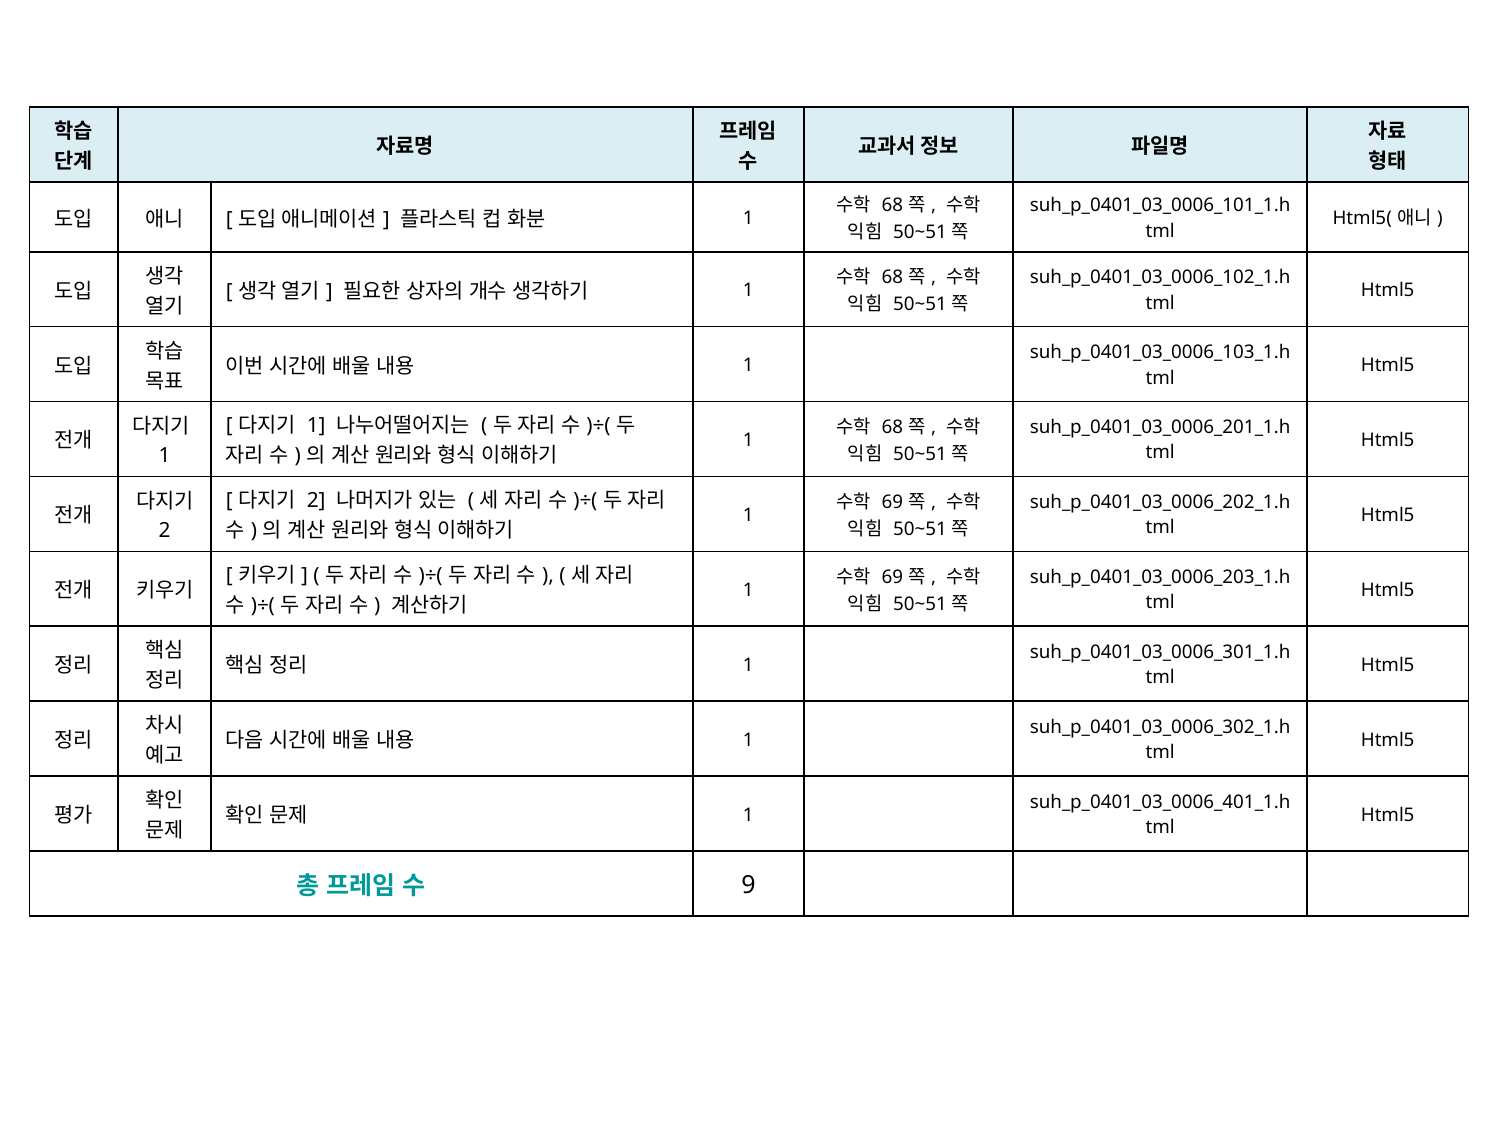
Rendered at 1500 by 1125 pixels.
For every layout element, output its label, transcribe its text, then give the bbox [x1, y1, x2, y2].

table_cell [다지기 1] 나누어떨어지는 (두 자리 수)÷(두 자리 수)의 계산 원리와 형식 이해하기 [212, 402, 692, 476]
table_header 자료 형태 [1308, 108, 1468, 181]
table_cell 1 [694, 477, 803, 551]
table_cell suh_p_0401_03_0006_203_1.html [1014, 552, 1306, 625]
table_cell [805, 327, 1012, 401]
table_header 파일명 [1014, 108, 1306, 181]
table_cell 1 [694, 627, 803, 700]
table_header 학습 단계 [30, 108, 117, 181]
table_cell 전개 [30, 402, 117, 476]
table_cell [805, 852, 1012, 915]
table_cell 도입 [30, 183, 117, 251]
table_cell suh_p_0401_03_0006_202_1.html [1014, 477, 1306, 551]
table_cell 수학 68쪽, 수학 익힘 50~51쪽 [805, 183, 1012, 251]
table_cell 1 [694, 402, 803, 476]
table_cell 확인 문제 [212, 777, 692, 850]
table_cell Html5 [1308, 402, 1468, 476]
table_cell Html5 [1308, 777, 1468, 850]
table_cell 수학 69쪽, 수학 익힘 50~51쪽 [805, 477, 1012, 551]
table_cell [1014, 852, 1306, 915]
table_cell 총 프레임 수 [30, 852, 692, 915]
table_cell 1 [694, 253, 803, 326]
table_cell 다지기 2 [119, 477, 210, 551]
table_header 교과서 정보 [805, 108, 1012, 181]
table_cell [805, 702, 1012, 775]
table_cell Html5(애니) [1308, 183, 1468, 251]
table_cell 전개 [30, 552, 117, 625]
table_cell 다지기1 [119, 402, 210, 476]
table_cell 도입 [30, 327, 117, 401]
table_cell 학습 목표 [119, 327, 210, 401]
table_cell Html5 [1308, 702, 1468, 775]
table_cell 키우기 [119, 552, 210, 625]
table_cell [805, 627, 1012, 700]
table_cell 확인 문제 [119, 777, 210, 850]
table_cell 이번 시간에 배울 내용 [212, 327, 692, 401]
table_cell 정리 [30, 627, 117, 700]
table_cell Html5 [1308, 253, 1468, 326]
table_cell 전개 [30, 477, 117, 551]
table_cell 1 [694, 327, 803, 401]
table_cell suh_p_0401_03_0006_301_1.html [1014, 627, 1306, 700]
table_cell 수학 68쪽, 수학 익힘 50~51쪽 [805, 402, 1012, 476]
table_cell 차시 예고 [119, 702, 210, 775]
table_cell 수학 69쪽, 수학 익힘 50~51쪽 [805, 552, 1012, 625]
table_cell [1308, 852, 1468, 915]
table_cell [키우기] (두 자리 수)÷(두 자리 수), (세 자리 수)÷(두 자리 수) 계산하기 [212, 552, 692, 625]
table_cell 1 [694, 777, 803, 850]
table_cell 도입 [30, 253, 117, 326]
table_cell 1 [694, 183, 803, 251]
table_header 자료명 [119, 108, 692, 181]
table_cell 다음 시간에 배울 내용 [212, 702, 692, 775]
table_cell suh_p_0401_03_0006_103_1.html [1014, 327, 1306, 401]
table_cell suh_p_0401_03_0006_201_1.html [1014, 402, 1306, 476]
table_cell Html5 [1308, 327, 1468, 401]
table_cell [생각 열기] 필요한 상자의 개수 생각하기 [212, 253, 692, 326]
table_cell 수학 68쪽, 수학 익힘 50~51쪽 [805, 253, 1012, 326]
table_header 프레임 수 [694, 108, 803, 181]
table_cell 핵심 정리 [212, 627, 692, 700]
table_cell 정리 [30, 702, 117, 775]
table_cell 평가 [30, 777, 117, 850]
table_cell [다지기 2] 나머지가 있는 (세 자리 수)÷(두 자리 수)의 계산 원리와 형식 이해하기 [212, 477, 692, 551]
table_cell 생각 열기 [119, 253, 210, 326]
table_cell Html5 [1308, 627, 1468, 700]
table_cell Html5 [1308, 477, 1468, 551]
table_cell [805, 777, 1012, 850]
table_cell 9 [694, 852, 803, 915]
table_cell suh_p_0401_03_0006_302_1.html [1014, 702, 1306, 775]
table_cell suh_p_0401_03_0006_102_1.html [1014, 253, 1306, 326]
table_cell [도입 애니메이션] 플라스틱 컵 화분 [212, 183, 692, 251]
table_cell 핵심 정리 [119, 627, 210, 700]
table_cell 애니 [119, 183, 210, 251]
table_cell suh_p_0401_03_0006_401_1.html [1014, 777, 1306, 850]
table_cell 1 [694, 552, 803, 625]
table_cell suh_p_0401_03_0006_101_1.html [1014, 183, 1306, 251]
table_cell 1 [694, 702, 803, 775]
table_cell Html5 [1308, 552, 1468, 625]
